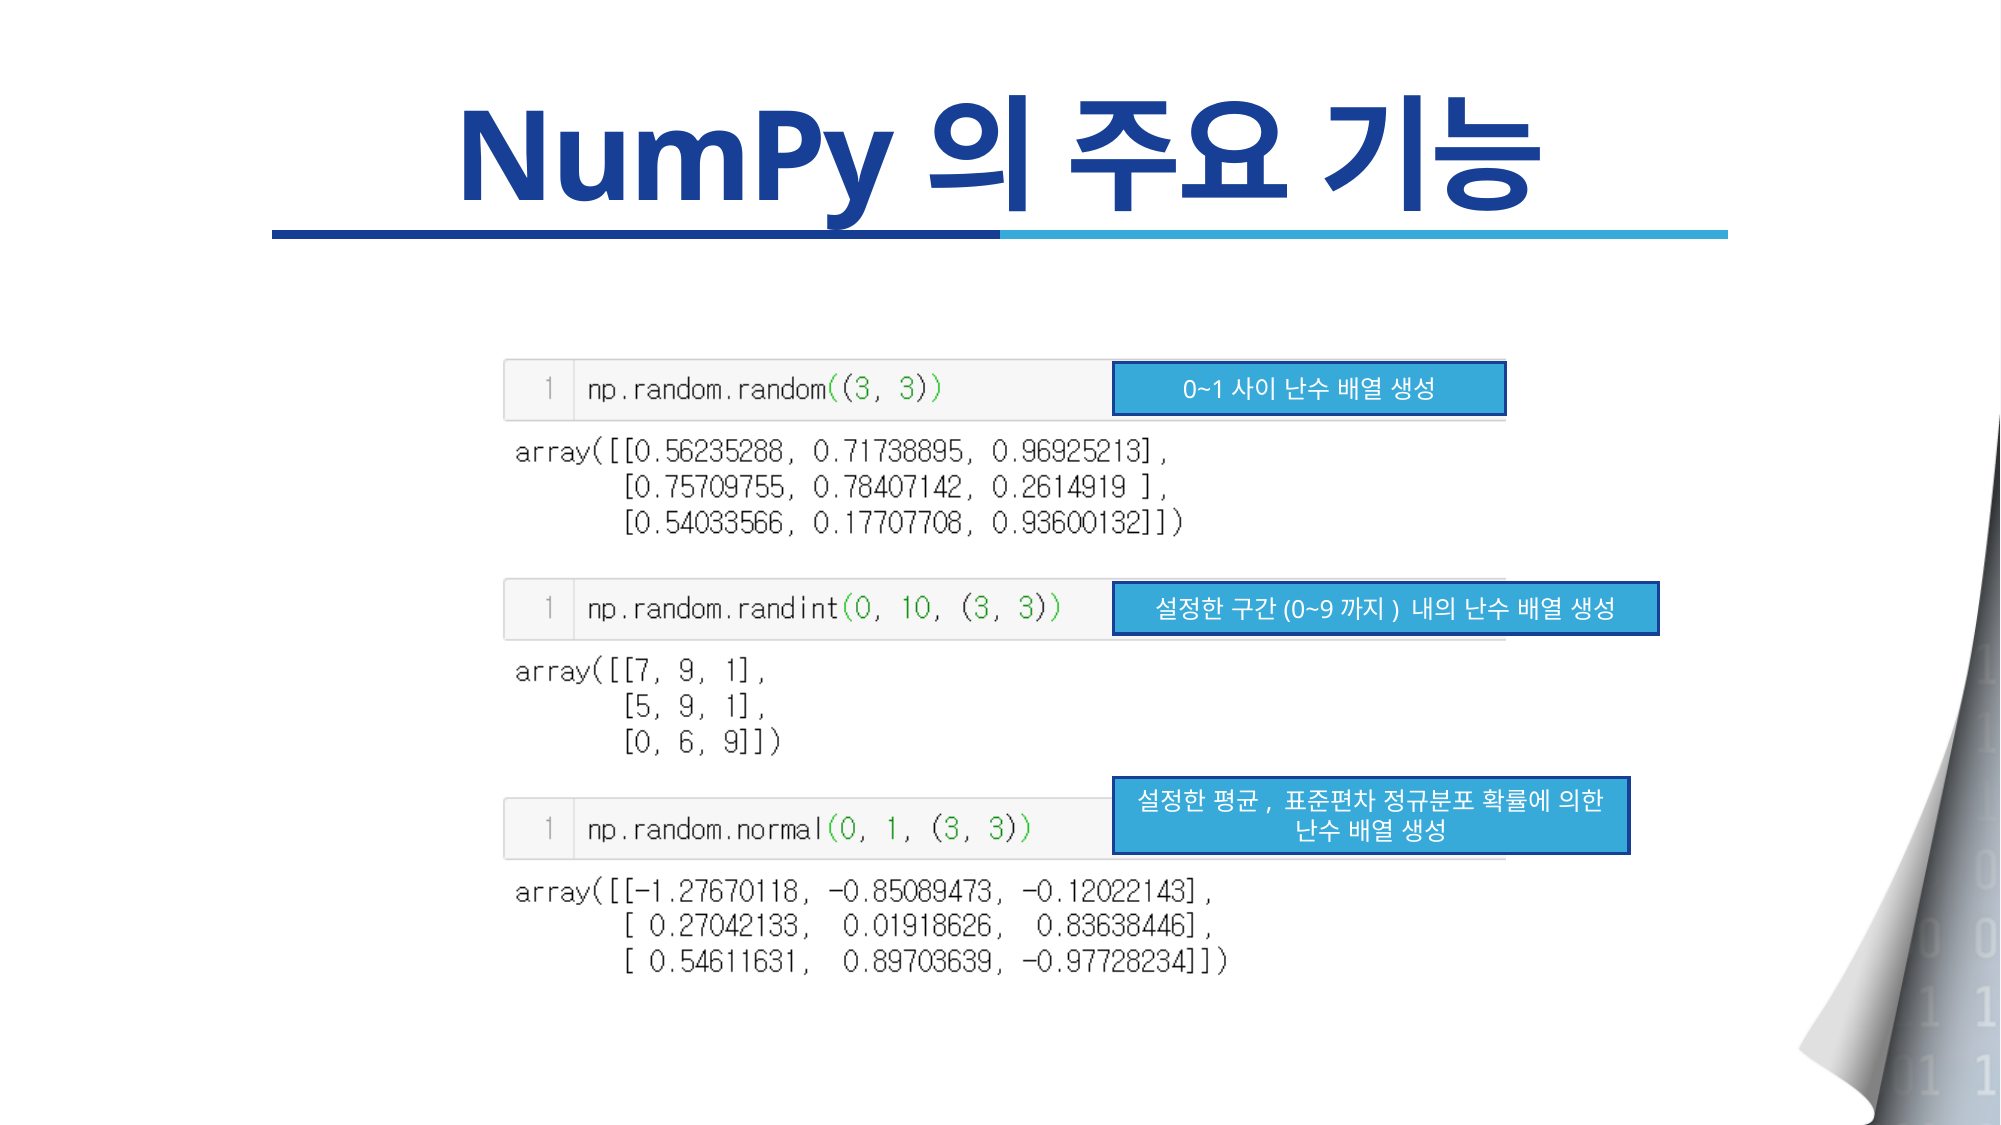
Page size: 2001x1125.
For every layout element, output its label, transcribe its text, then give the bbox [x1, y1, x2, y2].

text_box 설정한 구간(0~9까지) 내의 난수 배열 생성 [1506, 581, 1660, 635]
picture [0, 0, 2001, 1125]
title NumPy의 주요 기능 [0, 84, 2000, 220]
text_box 설정한 평균, 표준편차 정규분포 확률에 의한 난수 배열 생성 [1506, 776, 1630, 855]
